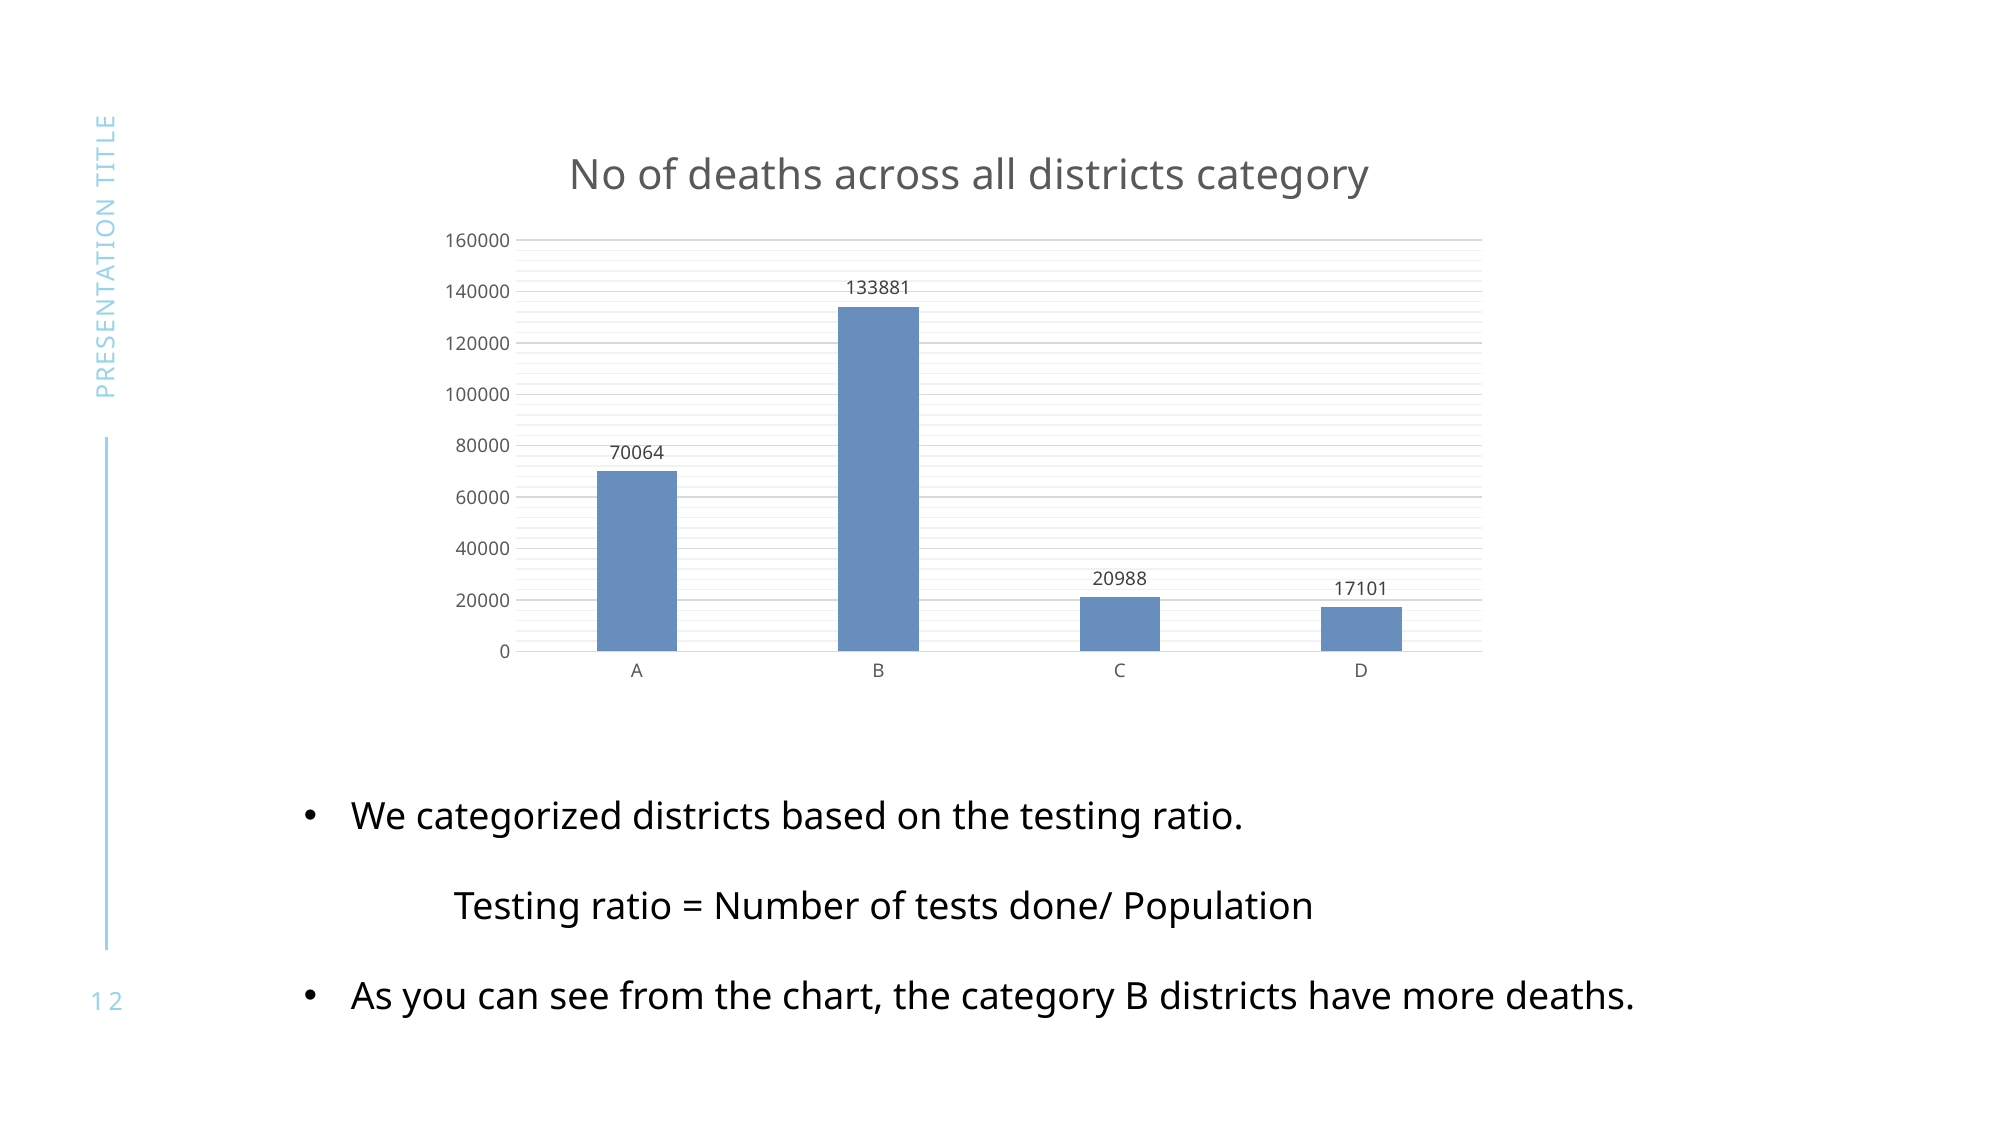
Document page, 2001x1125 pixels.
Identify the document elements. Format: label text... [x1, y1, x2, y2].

text_box We categorized districts based on the testing ratio. Testing ratio = Number of tests done/ Population As you can see from the chart, the category B districts have more deaths. [289, 784, 1652, 1025]
chart [421, 111, 1529, 734]
footer presentation title [90, 107, 122, 400]
slide_number 12 [68, 987, 144, 1018]
